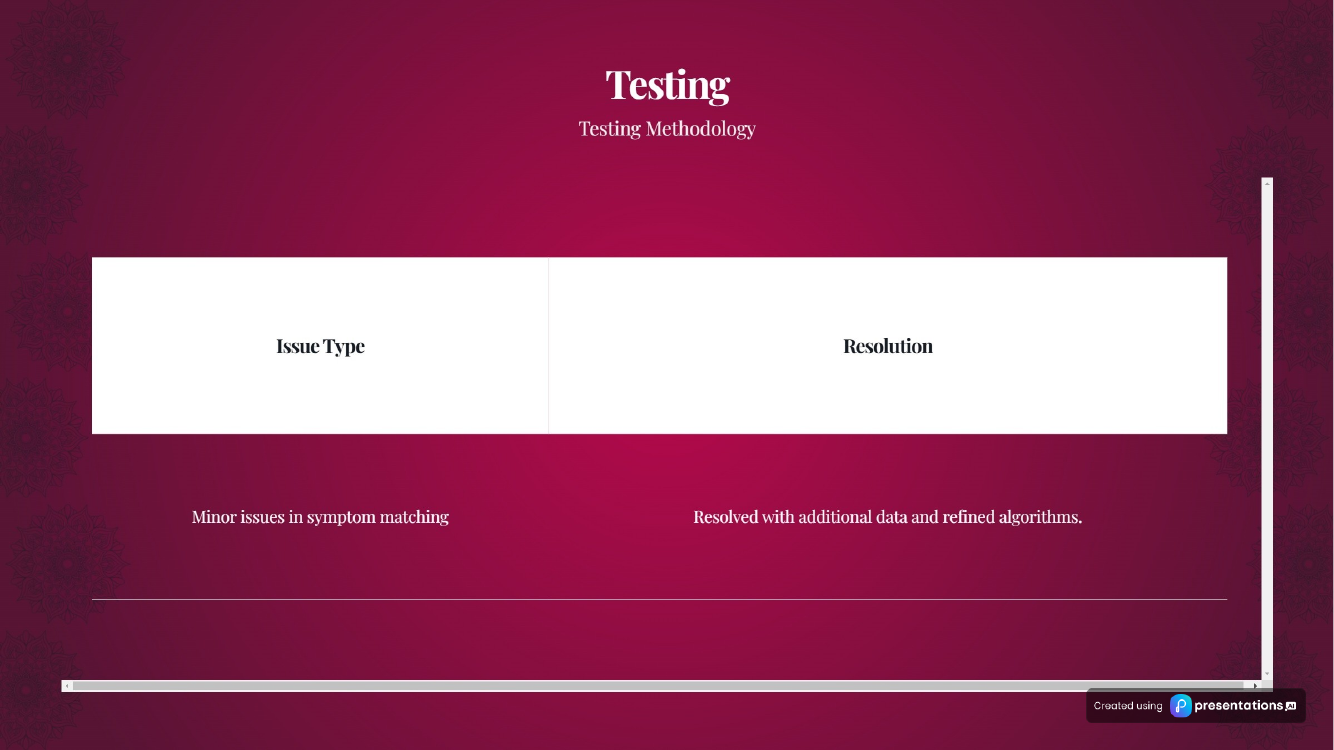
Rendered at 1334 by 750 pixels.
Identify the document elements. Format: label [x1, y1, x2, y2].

text_box [0, 0, 1334, 750]
